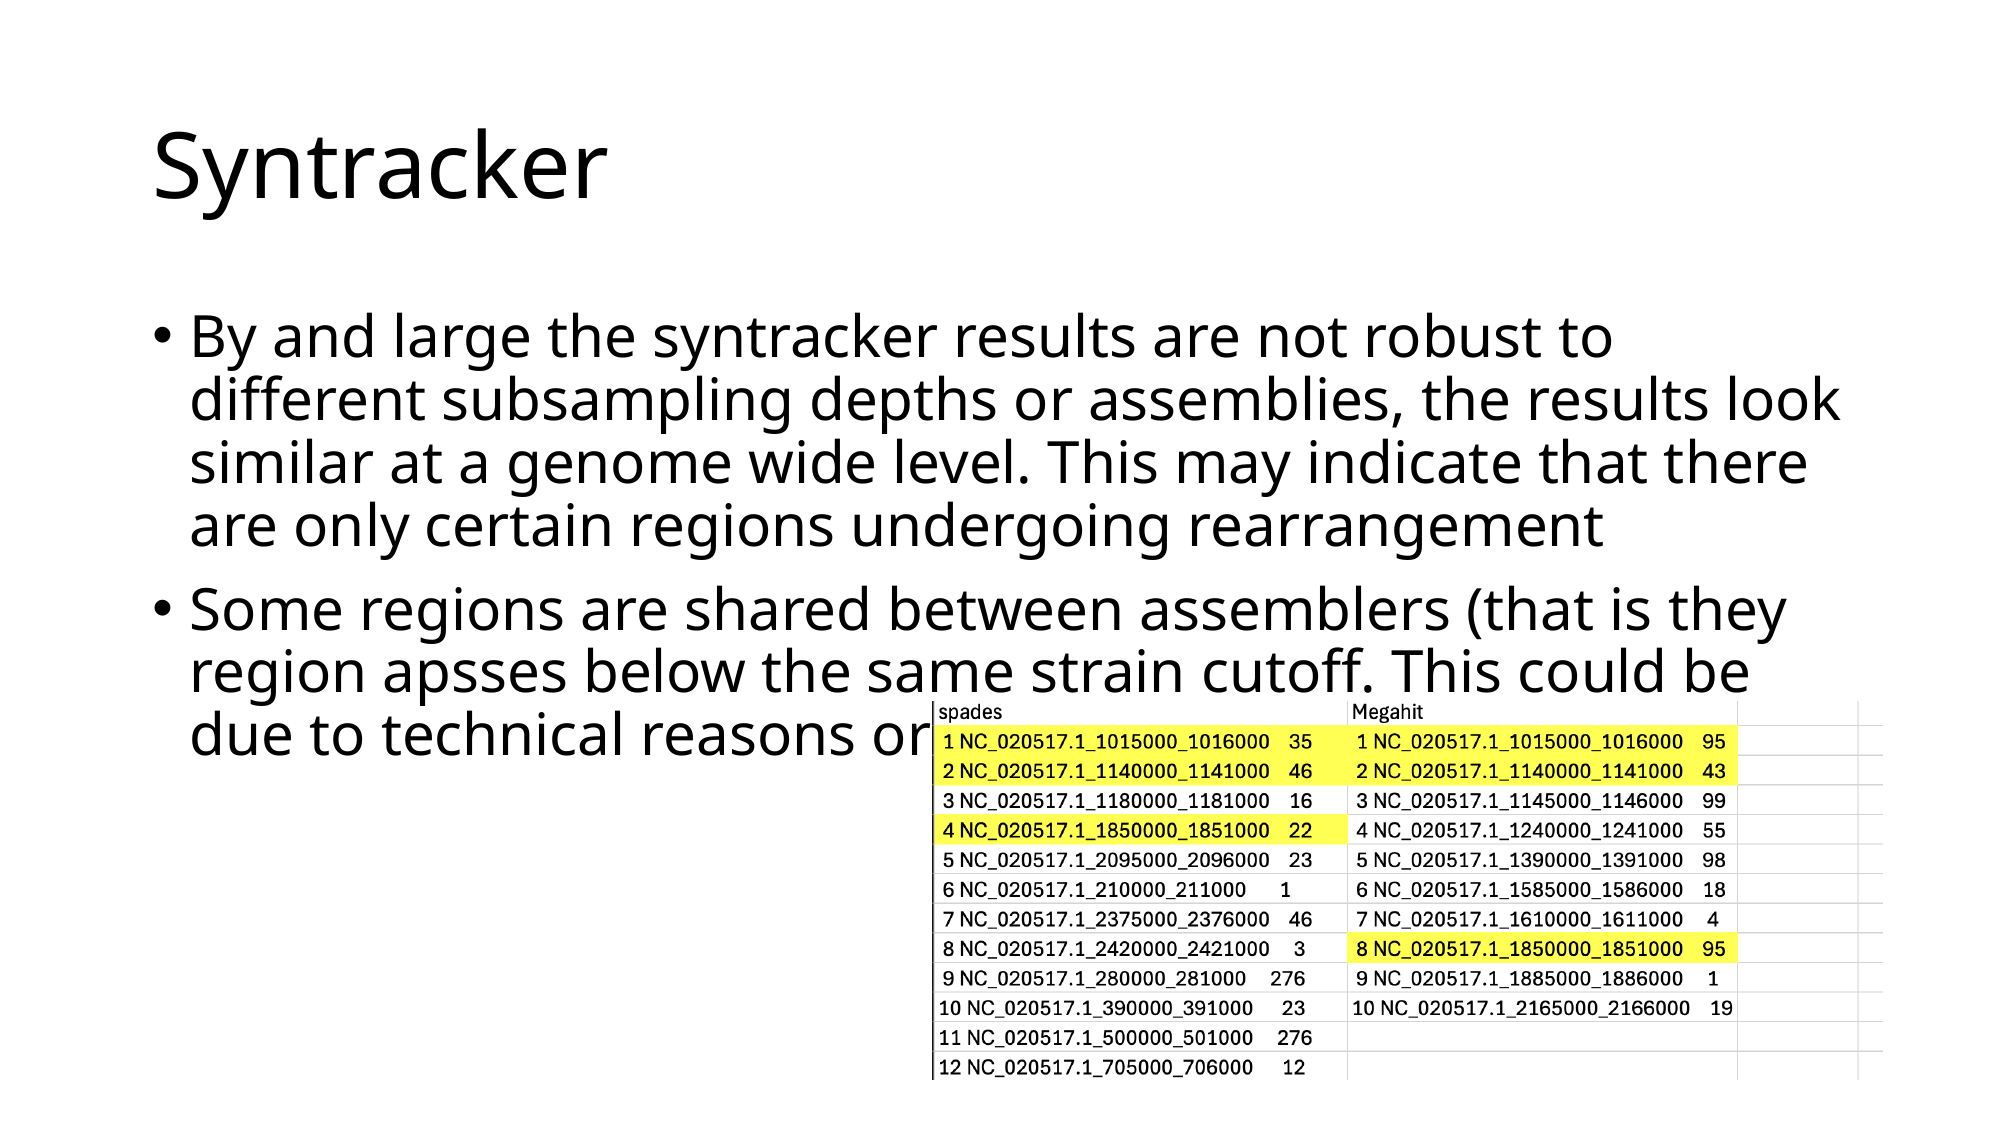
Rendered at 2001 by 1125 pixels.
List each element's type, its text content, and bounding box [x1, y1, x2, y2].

list By and large the syntracker results are not robust to different subsampling depths or assemblies, the results look similar at a genome wide level. This may indicate that there are only certain regions undergoing rearrangement Some regions are shared between assemblers (that is they region apsses below the same strain cutoff. This could be due to technical reasons or biology. Not sure. [137, 299, 1863, 1014]
title Syntracker [137, 59, 1863, 278]
picture [931, 700, 1883, 1080]
